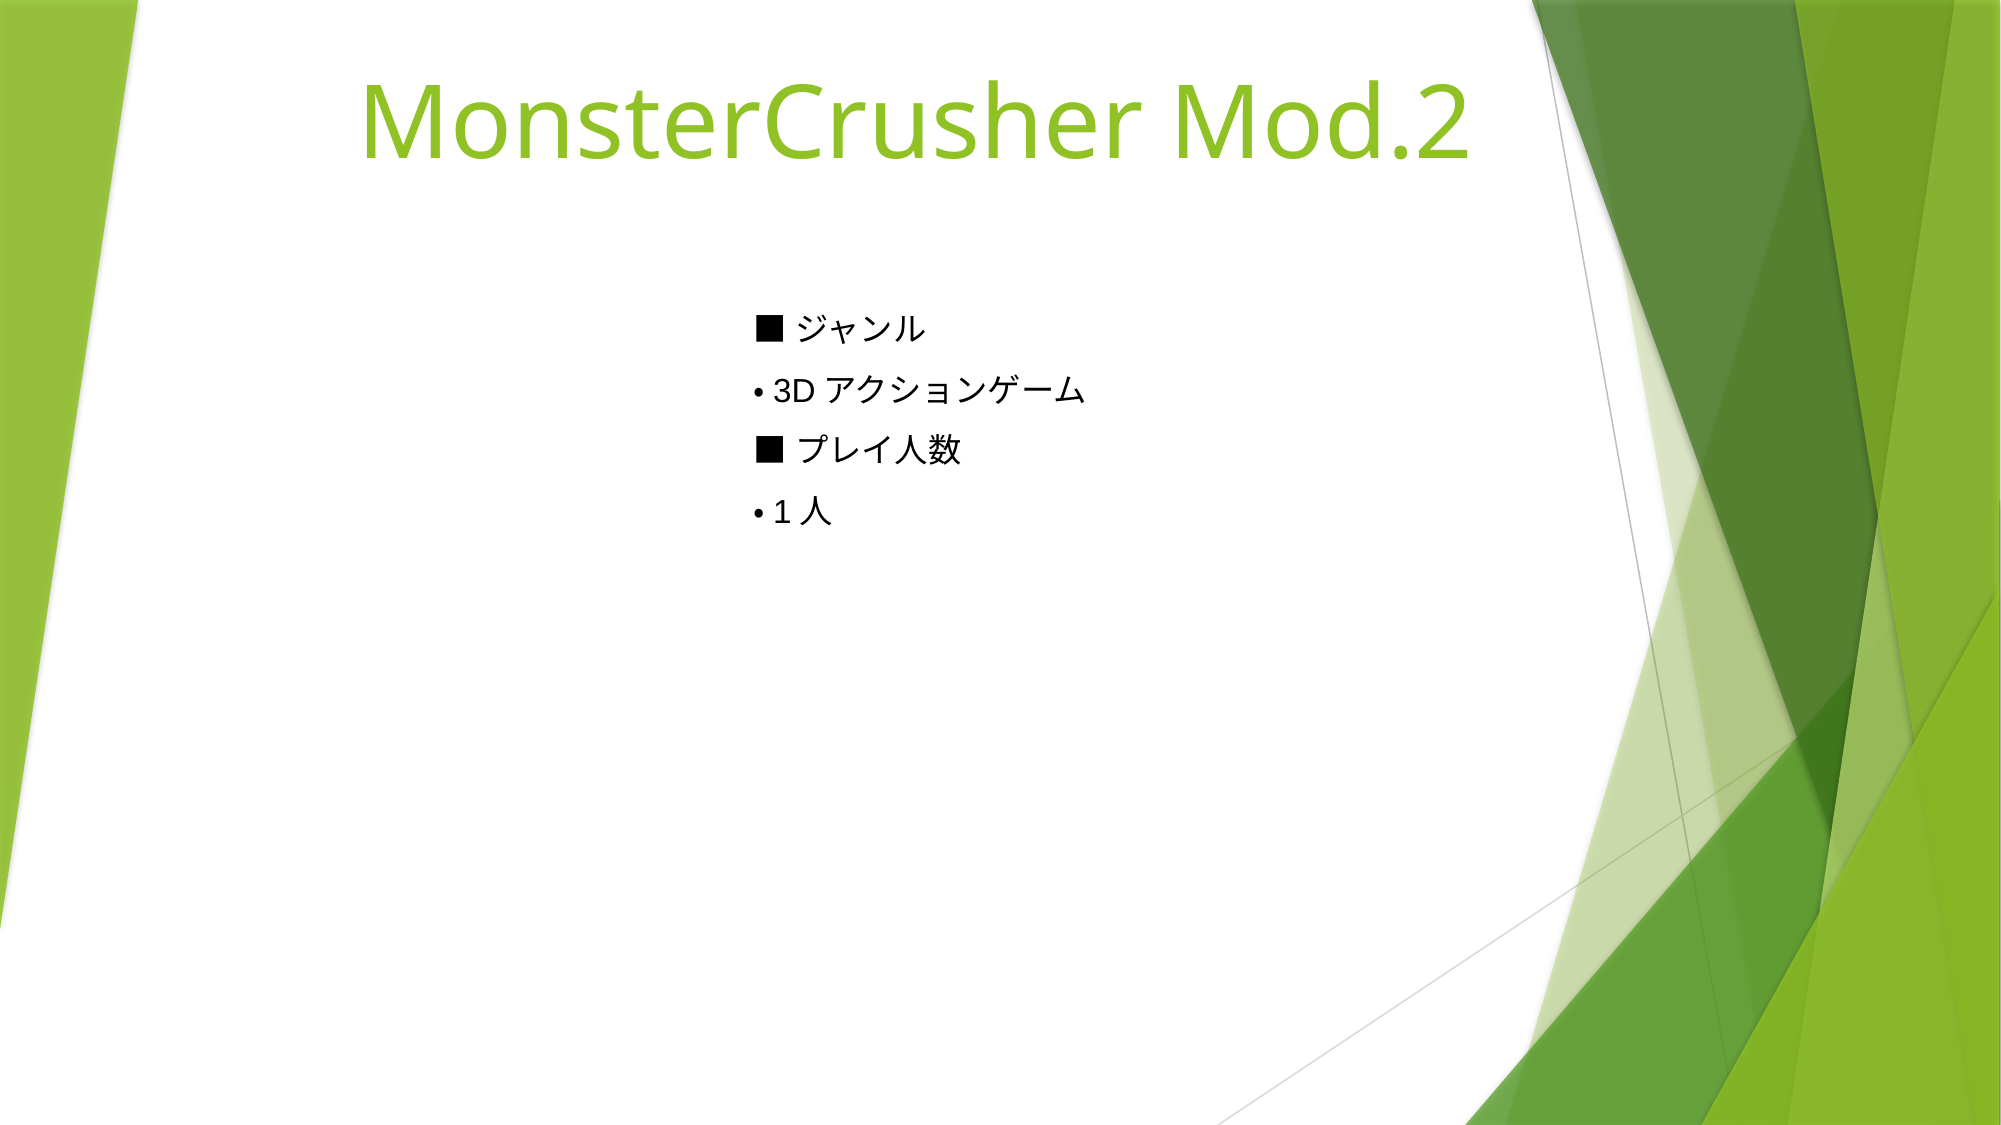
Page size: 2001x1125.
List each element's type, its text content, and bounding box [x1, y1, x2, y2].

title MonsterCrusher Mod.2 [0, 48, 1489, 187]
subtitle ■ジャンル ・3Dアクションゲーム ■プレイ人数 ・1人 [738, 300, 1194, 939]
